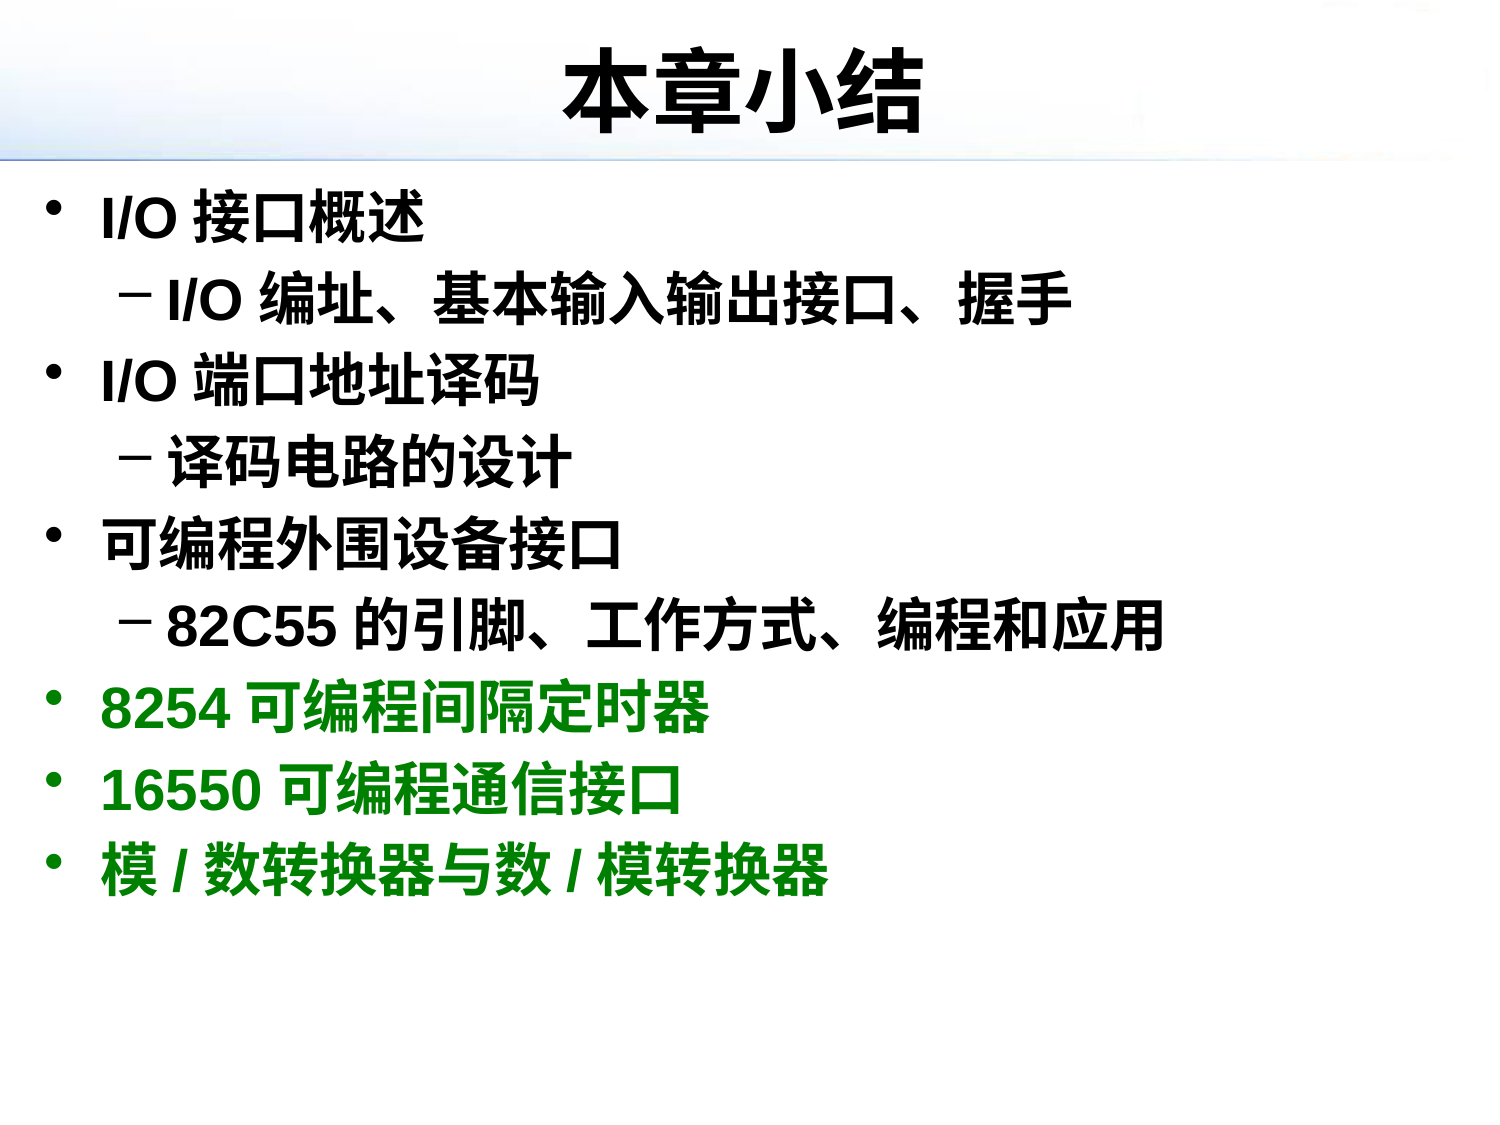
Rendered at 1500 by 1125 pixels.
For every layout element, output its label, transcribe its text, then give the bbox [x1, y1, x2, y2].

title 本章小结 [29, 31, 1459, 147]
list I/O接口概述 I/O编址、基本输入输出接口、握手 I/O端口地址译码 译码电路的设计 可编程外围设备接口 82C55的引脚、工作方式、编程和应用 8254可编程间隔定时器 16550可编程通信接口 模/数转换器与数/模转换器 [29, 172, 1459, 1071]
picture [0, 0, 1500, 161]
